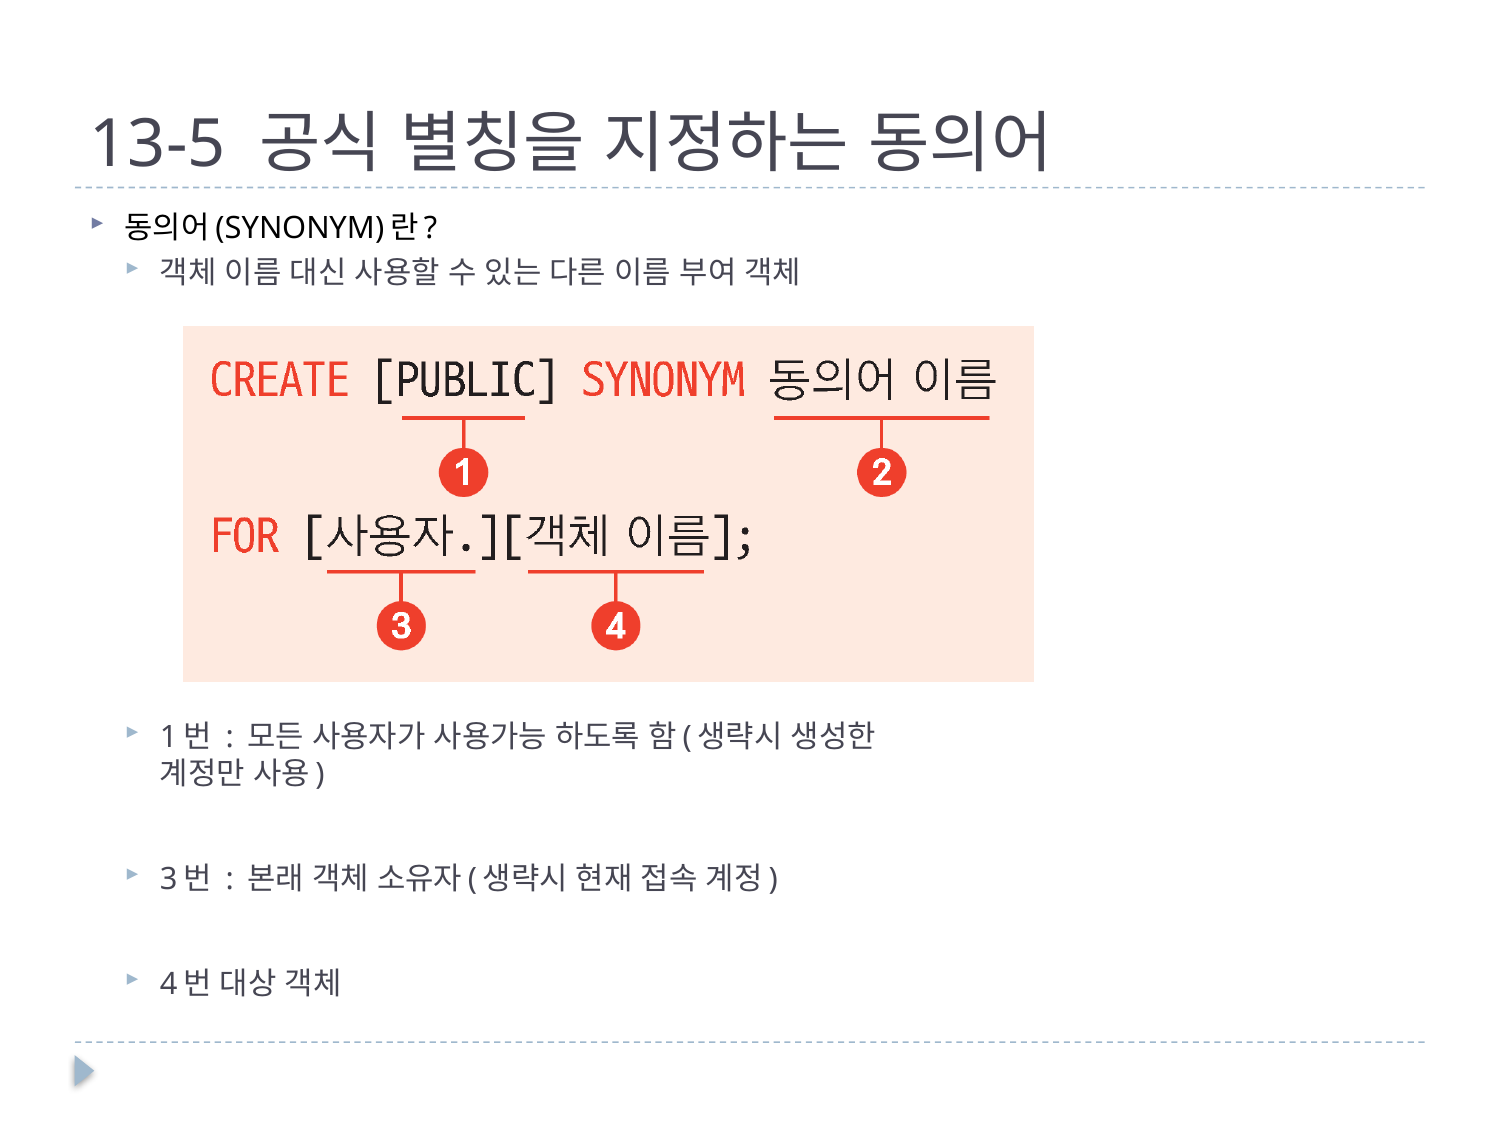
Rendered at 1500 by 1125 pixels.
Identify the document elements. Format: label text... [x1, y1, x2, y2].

picture [182, 326, 1034, 682]
list 동의어(SYNONYM)란? 객체 이름 대신 사용할 수 있는 다른 이름 부여 객체 1번 : 모든 사용자가 사용가능 하도록 함(생략시 생성한 계정만 사용) 3번 : 본래 객체 소유자(생략시 현재 접속 계정) 4번 대상 객체 [75, 200, 1425, 1010]
title 13-5 공식 별칭을 지정하는 동의어 [75, 24, 1425, 188]
